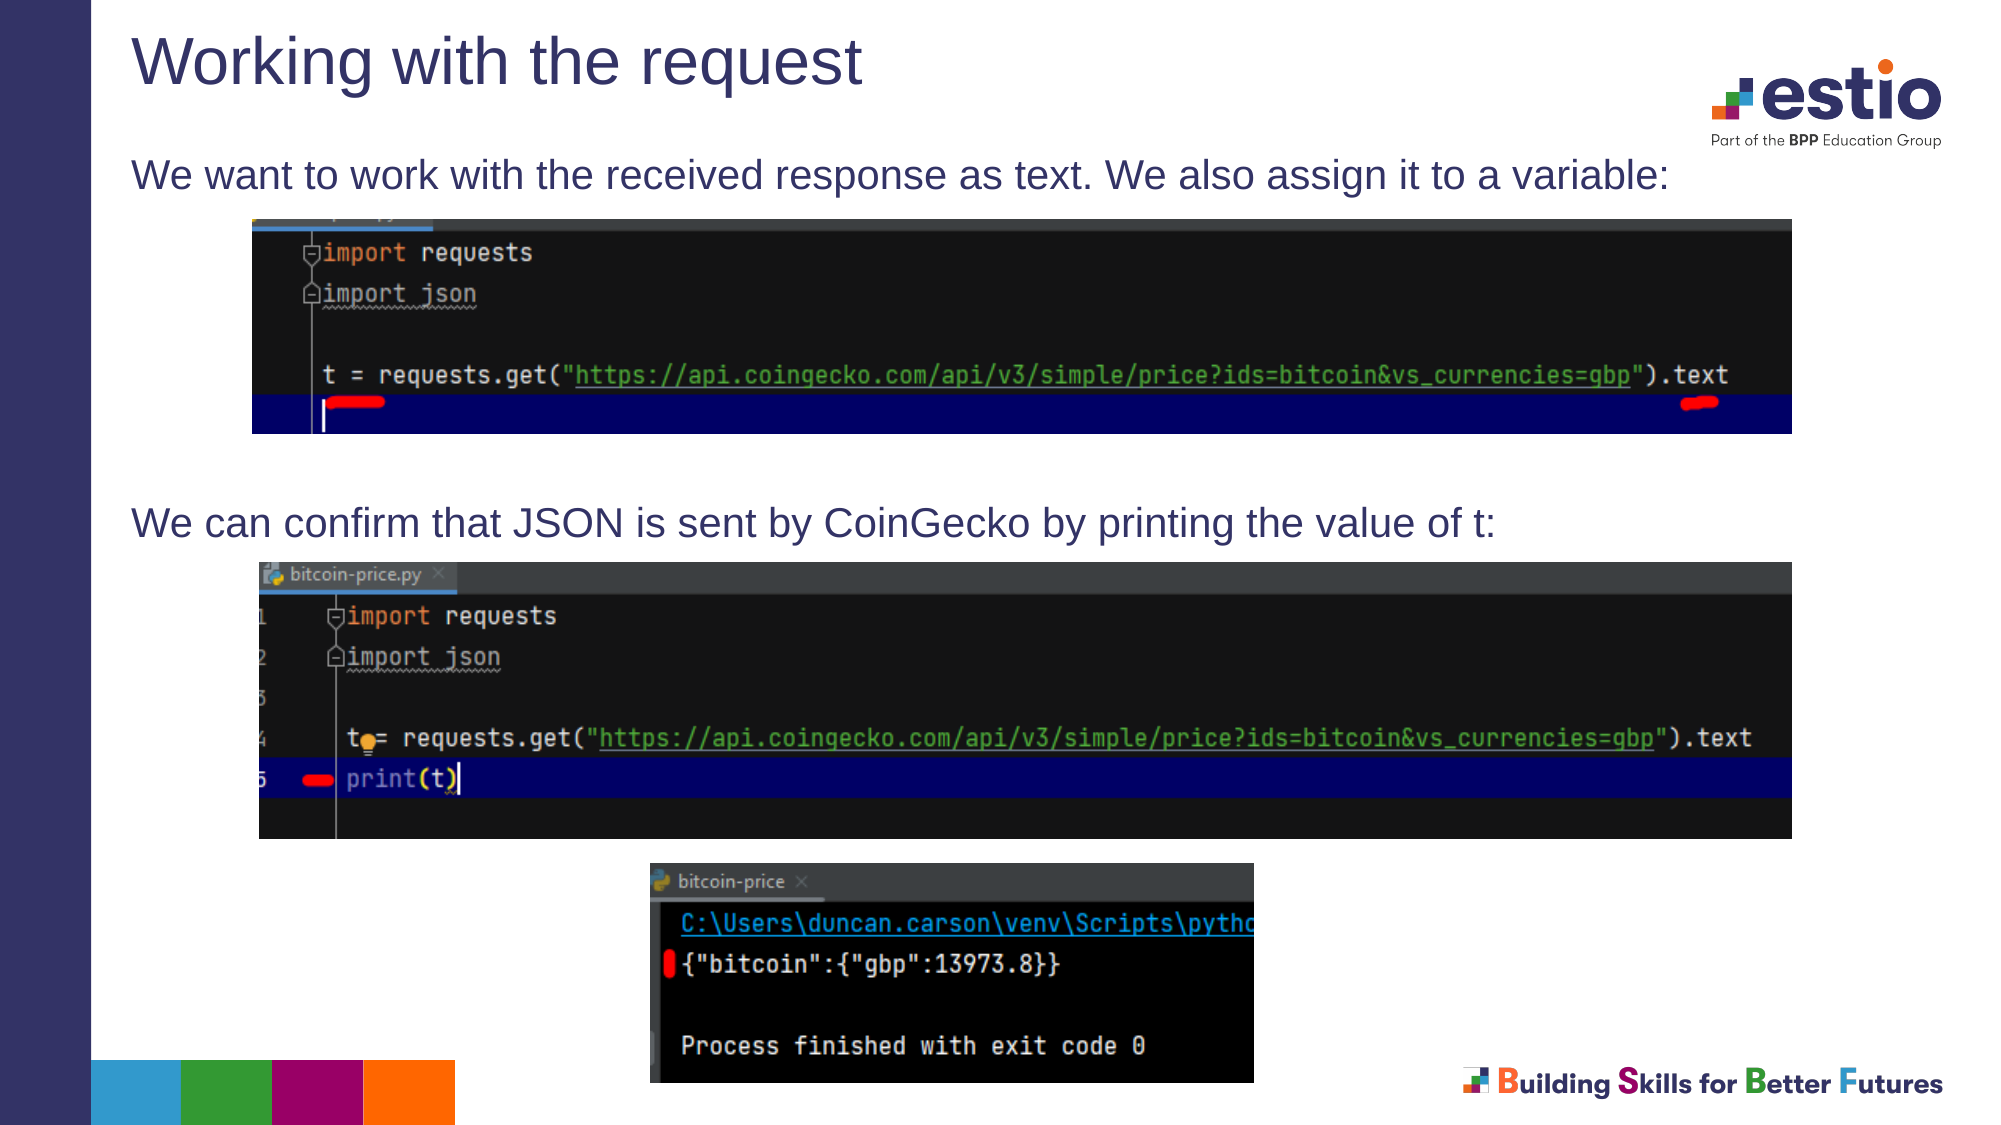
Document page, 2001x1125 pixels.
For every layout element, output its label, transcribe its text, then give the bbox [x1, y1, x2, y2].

picture [259, 562, 1792, 840]
picture [650, 863, 1254, 1083]
list We want to work with the received response as text. We also assign it to a variable: We can confirm that JSON is sent by CoinGecko by printing the value of t: [116, 133, 1975, 1059]
picture [252, 219, 1792, 434]
picture [1249, 920, 1254, 929]
picture [1712, 59, 1941, 133]
title Working with the request [116, 19, 1669, 114]
picture [1463, 1062, 1960, 1103]
